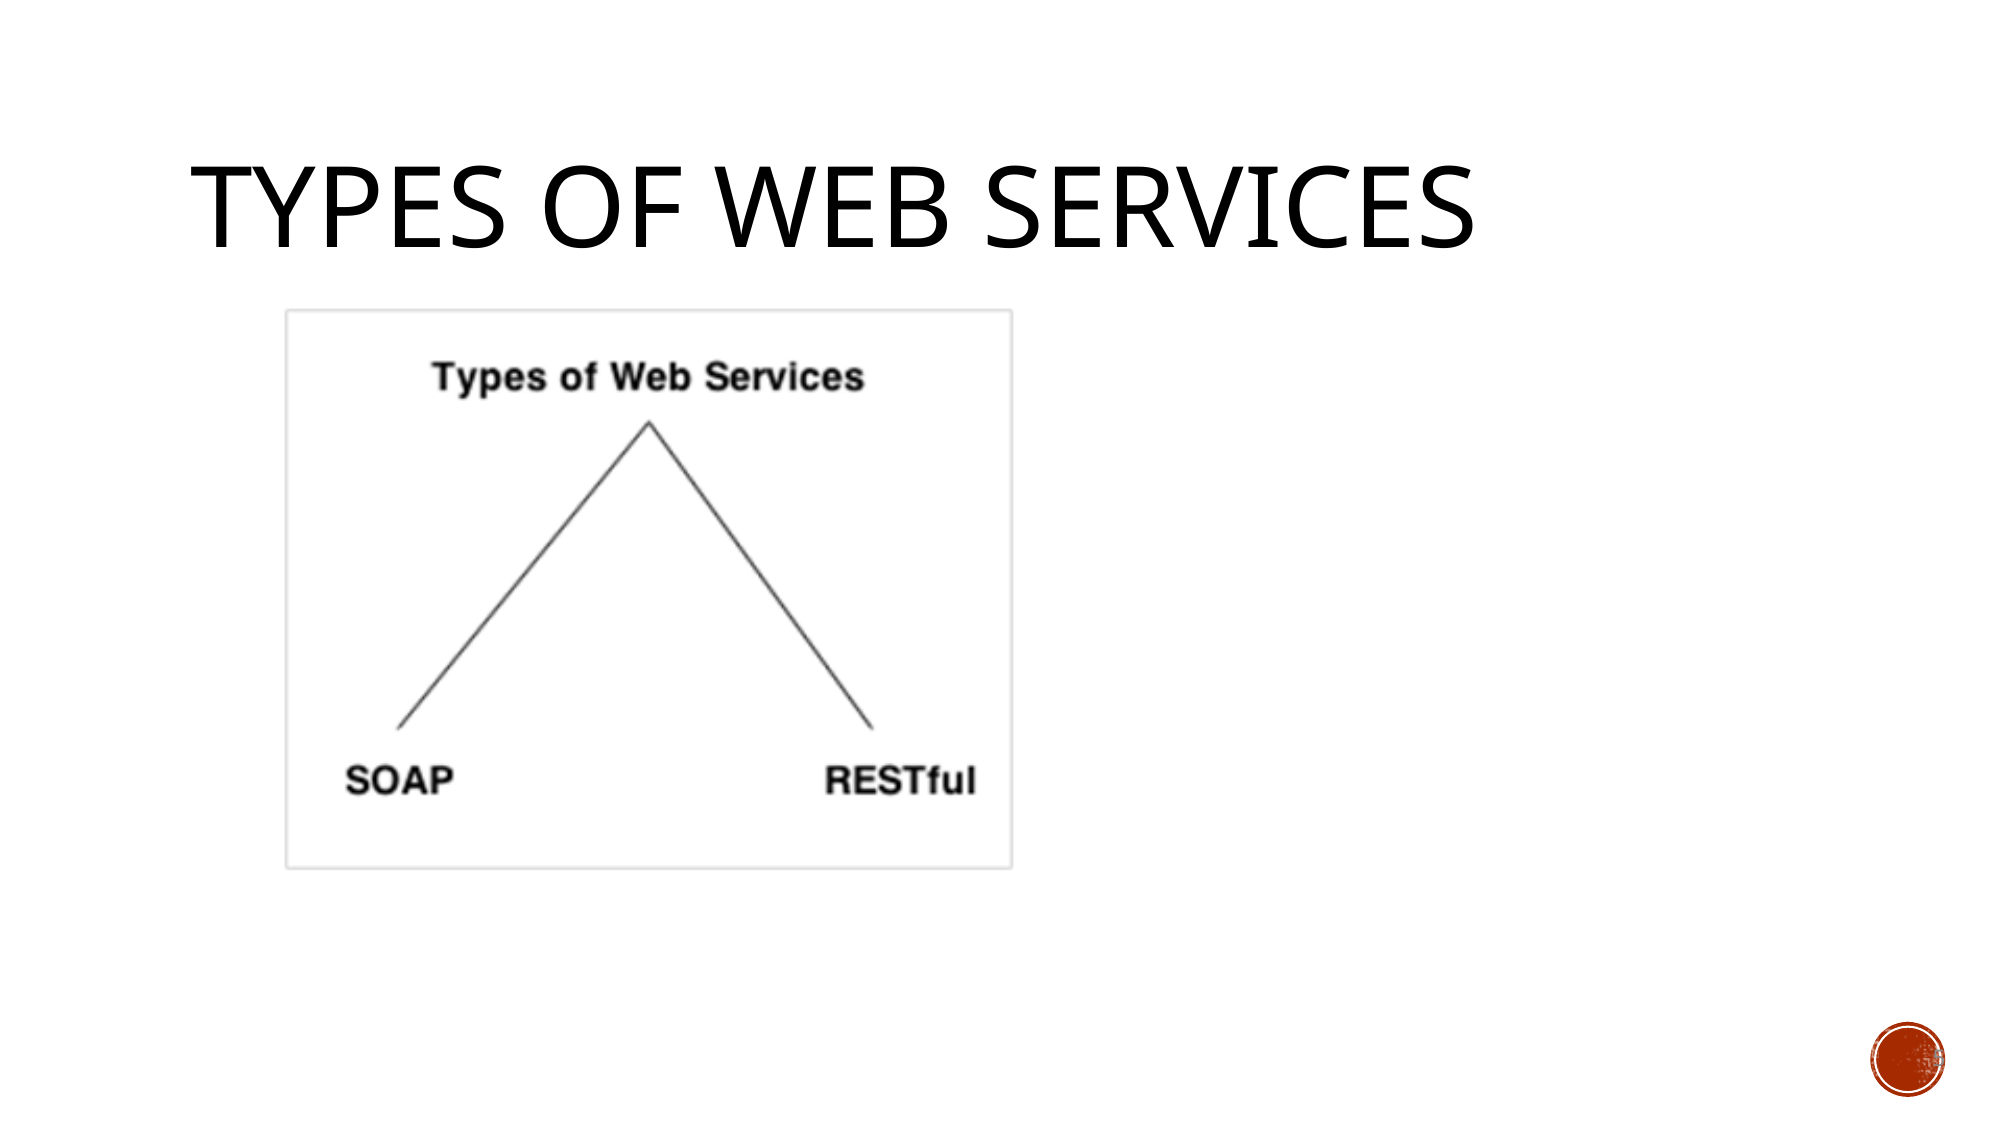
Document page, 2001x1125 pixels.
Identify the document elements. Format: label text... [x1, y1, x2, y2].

slide_number 5 [1855, 1028, 1961, 1089]
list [282, 307, 1018, 884]
title Types of Web Services [175, 79, 1826, 344]
